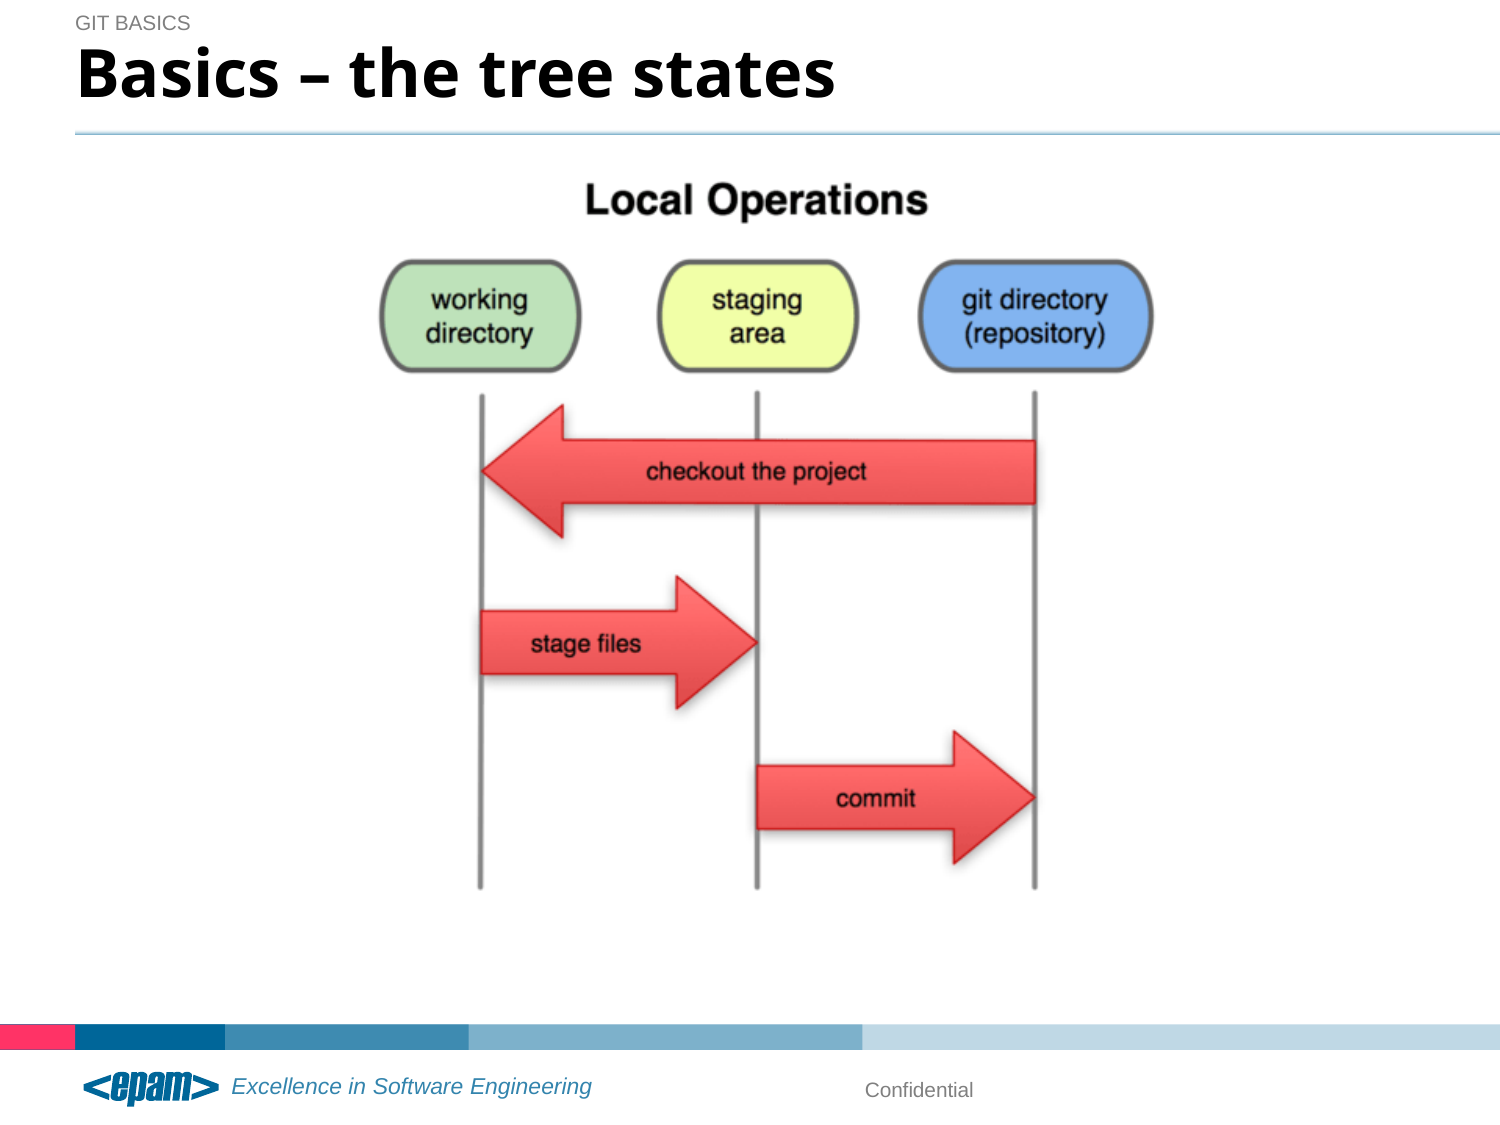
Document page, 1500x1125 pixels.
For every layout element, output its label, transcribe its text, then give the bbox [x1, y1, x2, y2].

title Basics – the tree states [75, 45, 1500, 135]
text_box [200, 149, 1440, 1005]
list Git BASICS [60, 0, 1498, 45]
picture [374, 174, 1157, 894]
footer Confidential [849, 1069, 1350, 1125]
